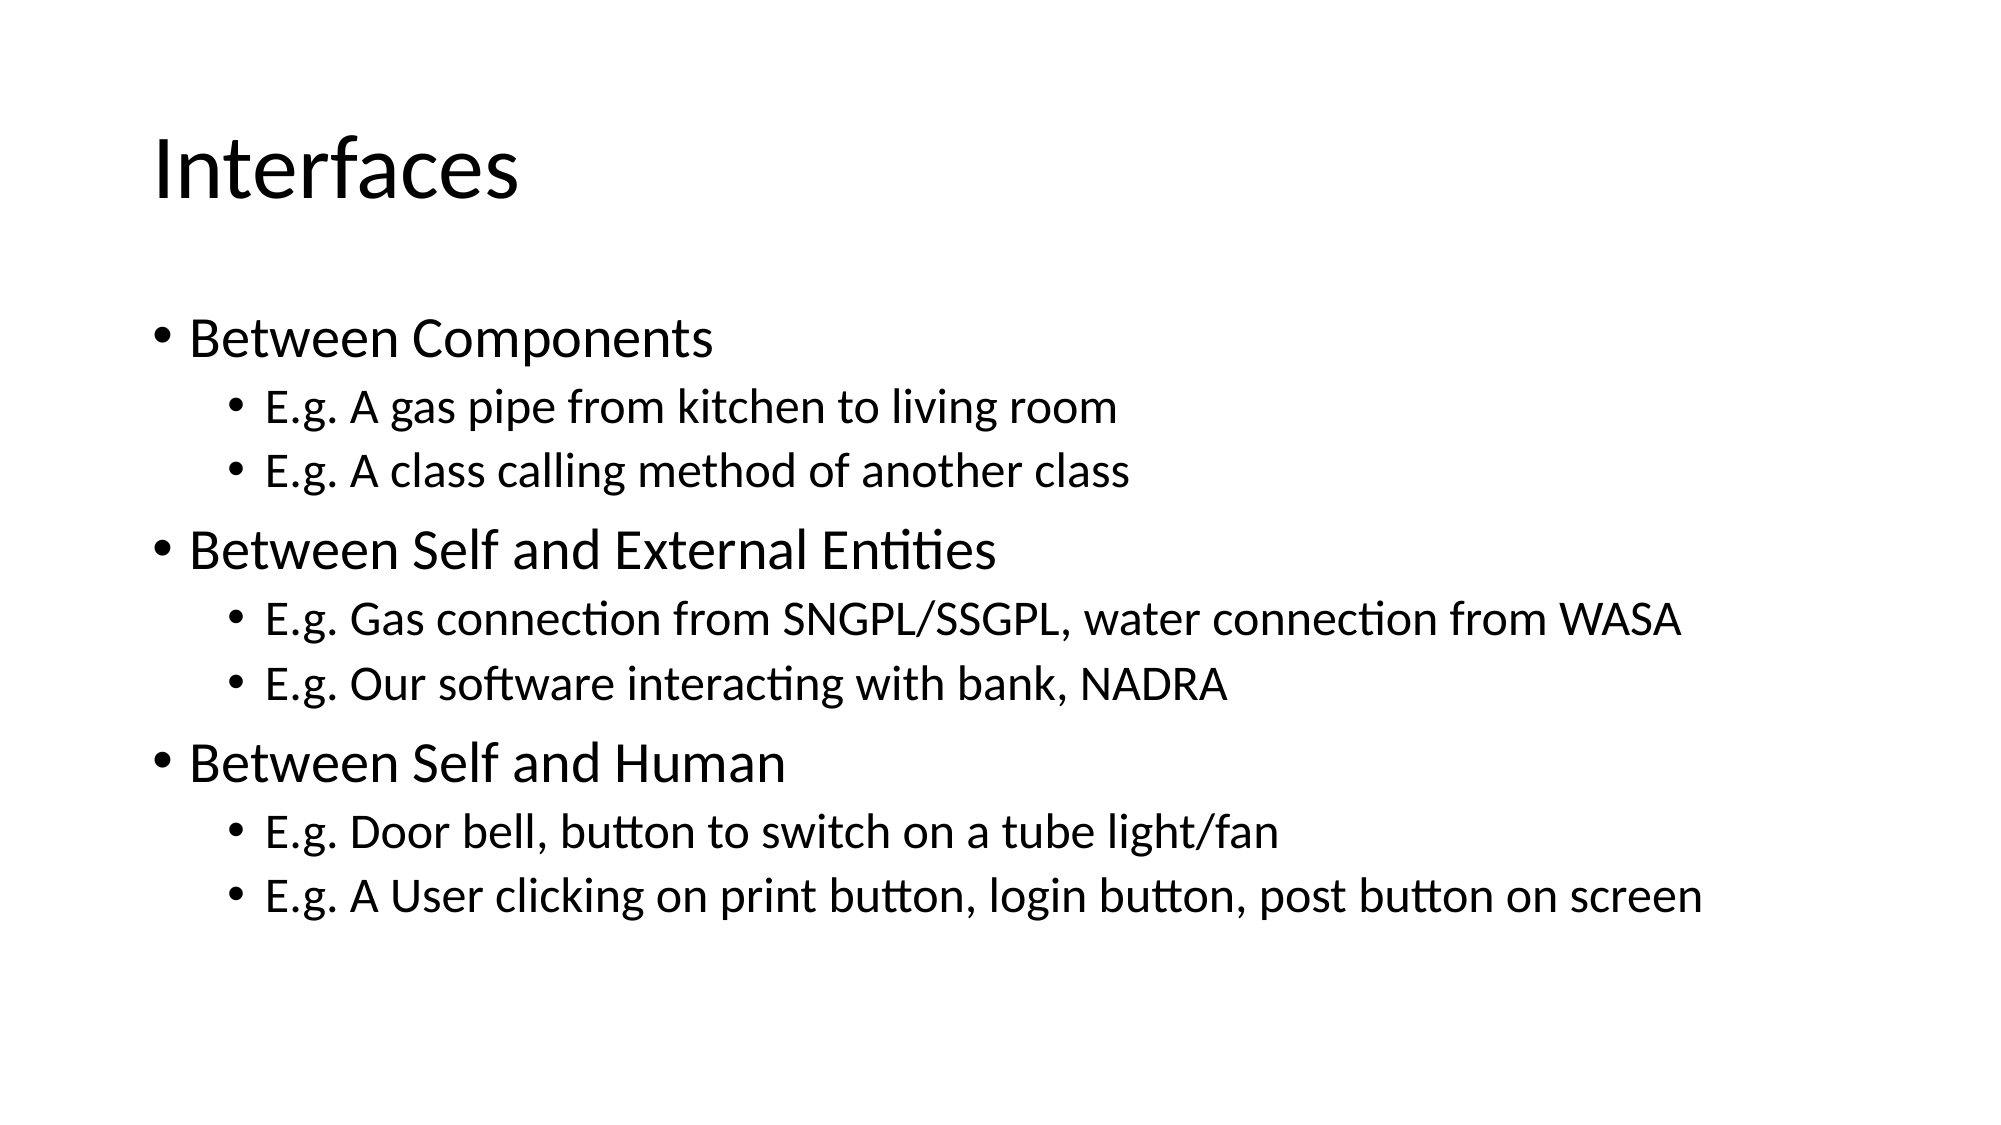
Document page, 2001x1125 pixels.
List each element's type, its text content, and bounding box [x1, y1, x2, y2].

list Between Components E.g. A gas pipe from kitchen to living room E.g. A class calling method of another class Between Self and External Entities E.g. Gas connection from SNGPL/SSGPL, water connection from WASA E.g. Our software interacting with bank, NADRA Between Self and Human E.g. Door bell, button to switch on a tube light/fan E.g. A User clicking on print button, login button, post button on screen [137, 299, 1863, 1014]
title Interfaces [137, 59, 1863, 278]
